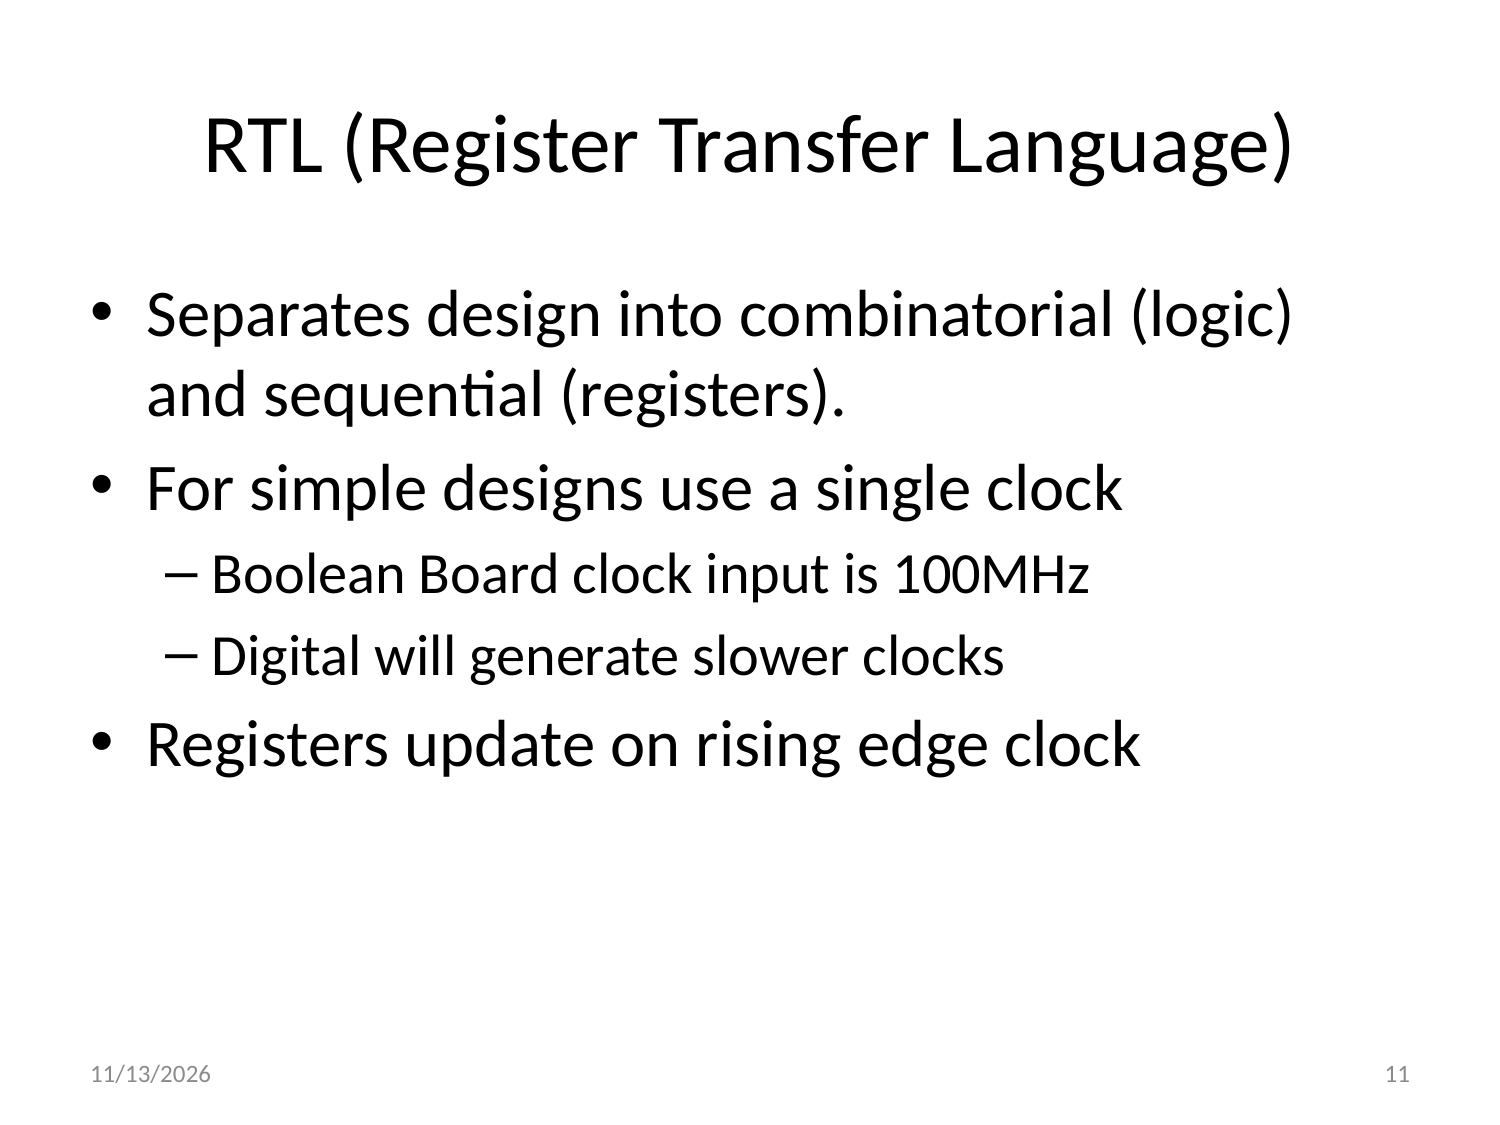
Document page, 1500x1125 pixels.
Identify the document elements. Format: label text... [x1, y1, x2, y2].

list Separates design into combinatorial (logic) and sequential (registers). For simple designs use a single clock Boolean Board clock input is 100MHz Digital will generate slower clocks Registers update on rising edge clock [75, 262, 1425, 1005]
title RTL (Register Transfer Language) [75, 45, 1425, 233]
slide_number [75, 1042, 425, 1103]
slide_number 11 [1074, 1042, 1425, 1103]
